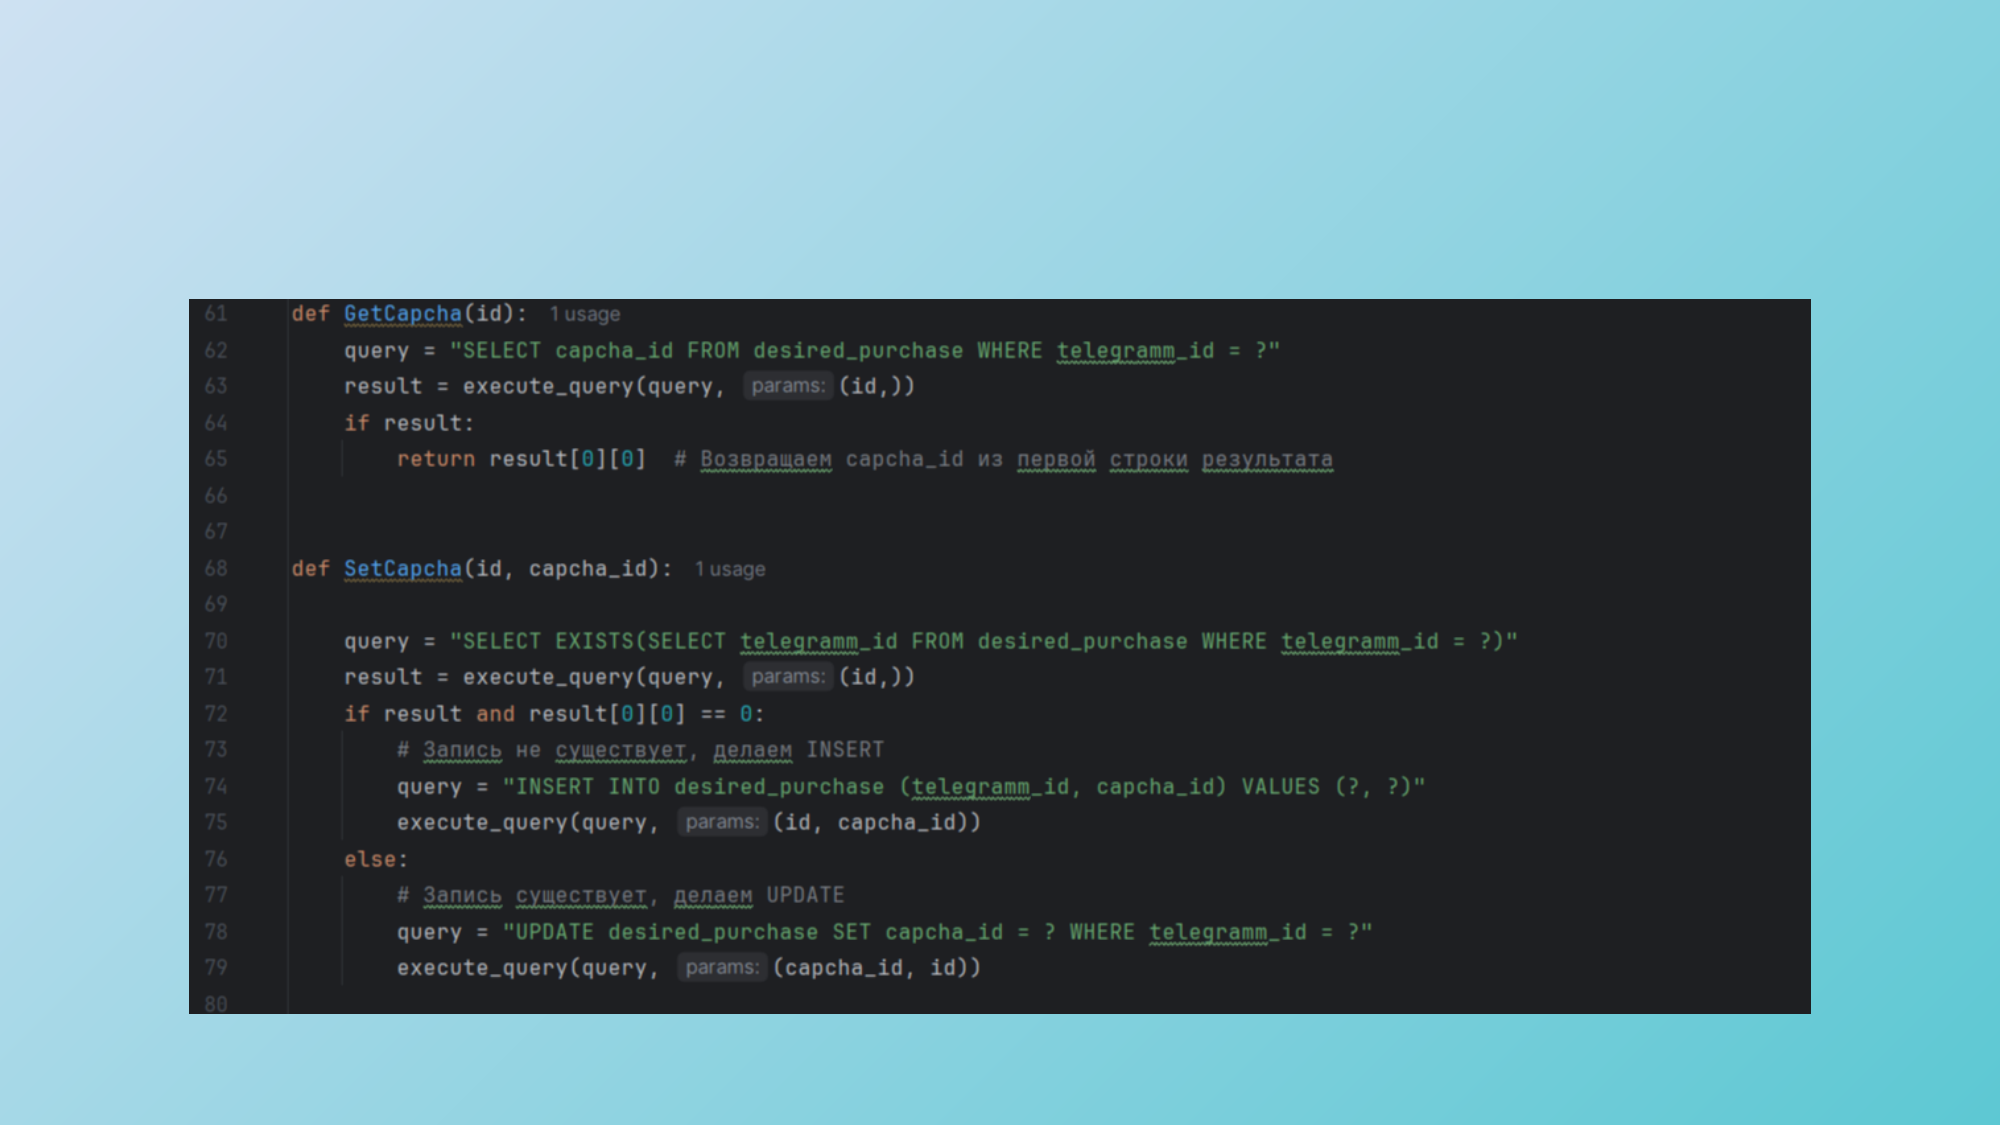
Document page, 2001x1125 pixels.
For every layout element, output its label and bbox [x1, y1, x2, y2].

list [189, 299, 1811, 1014]
